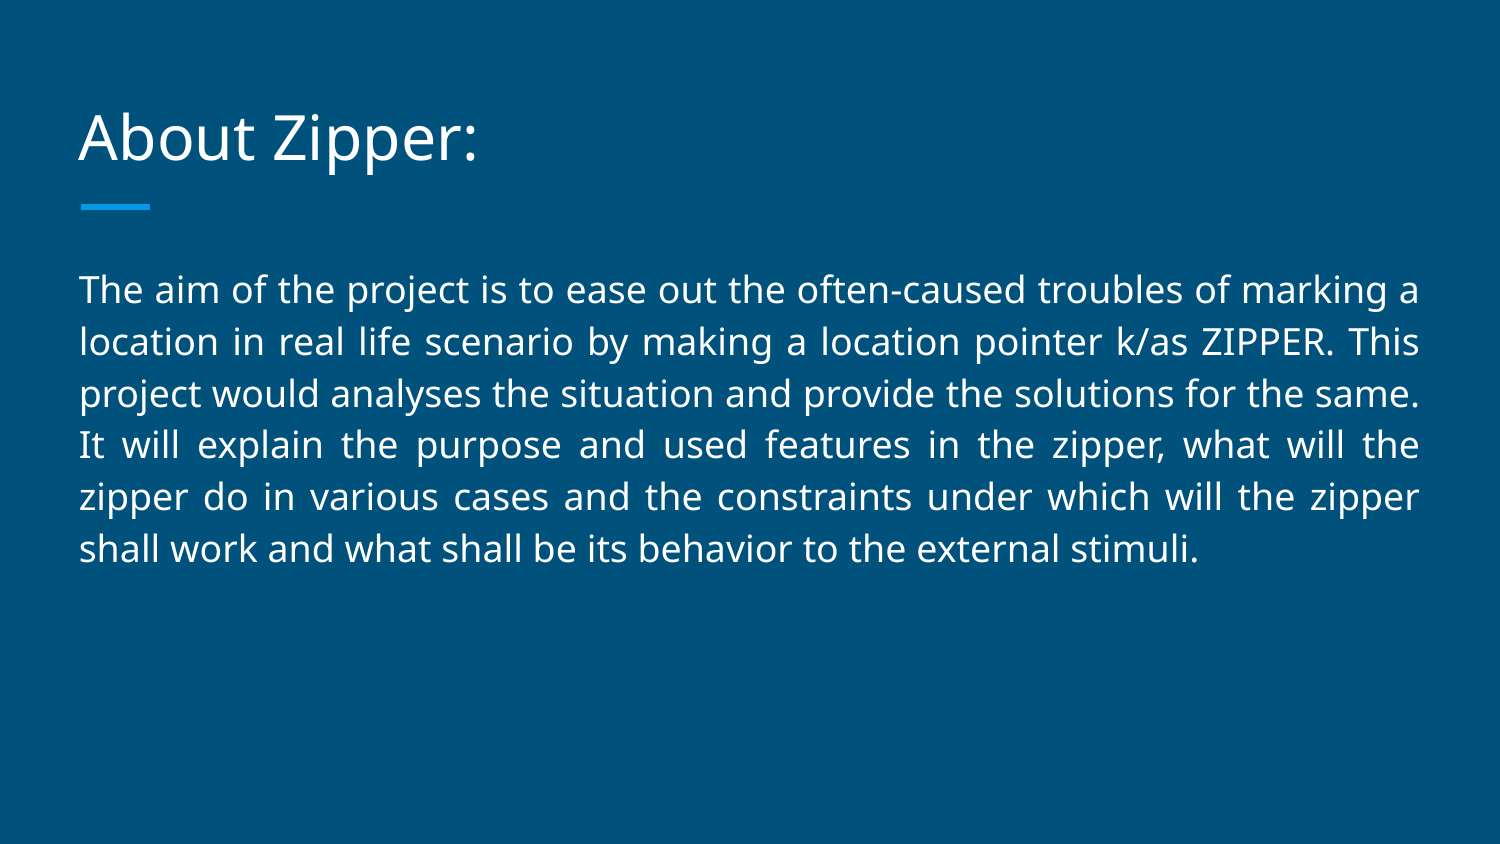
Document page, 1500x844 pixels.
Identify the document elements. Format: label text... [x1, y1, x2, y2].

list The aim of the project is to ease out the often-caused troubles of marking a location in real life scenario by making a location pointer k/as ZIPPER. This project would analyses the situation and provide the solutions for the same. It will explain the purpose and used features in the zipper, what will the zipper do in various cases and the constraints under which will the zipper shall work and what shall be its behavior to the external stimuli. [63, 244, 1437, 750]
title About Zipper: [63, 75, 1437, 188]
